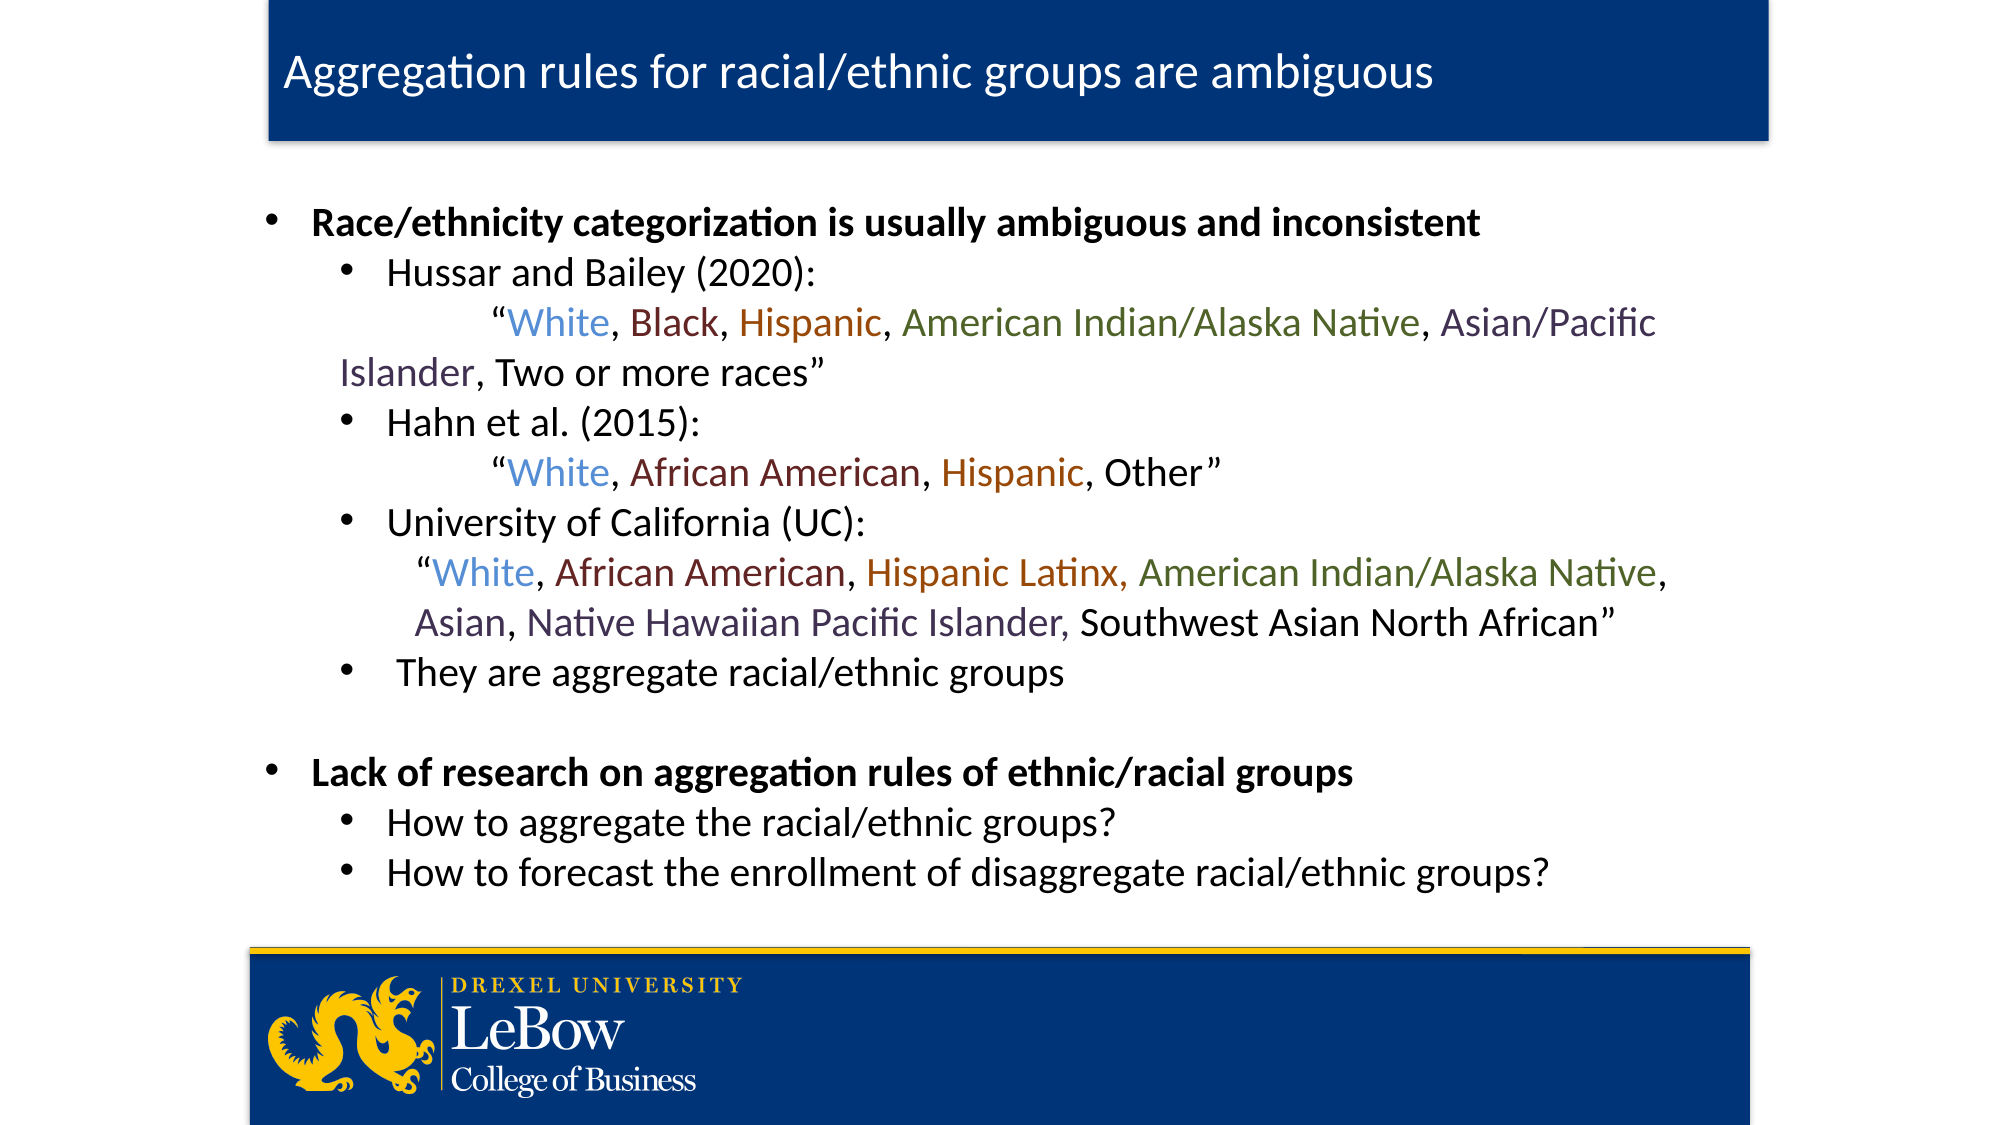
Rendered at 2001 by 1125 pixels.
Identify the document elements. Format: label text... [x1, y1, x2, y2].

text_box [249, 960, 1751, 1125]
text_box Race/ethnicity categorization is usually ambiguous and inconsistent Hussar and Bailey (2020): “White, Black, Hispanic, American Indian/Alaska Native, Asian/Pacific Islander, Two or more races” Hahn et al. (2015): “White, African American, Hispanic, Other” University of California (UC): “White, African American, Hispanic Latinx, American Indian/Alaska Native, Asian, Native Hawaiian Pacific Islander, Southwest Asian North African” They are aggregate racial/ethnic groups Lack of research on aggregation rules of ethnic/racial groups How to aggregate the racial/ethnic groups? How to forecast the enrollment of disaggregate racial/ethnic groups? [249, 186, 1708, 902]
picture [268, 976, 742, 1099]
text_box Aggregation rules for racial/ethnic groups are ambiguous [268, 0, 1769, 142]
